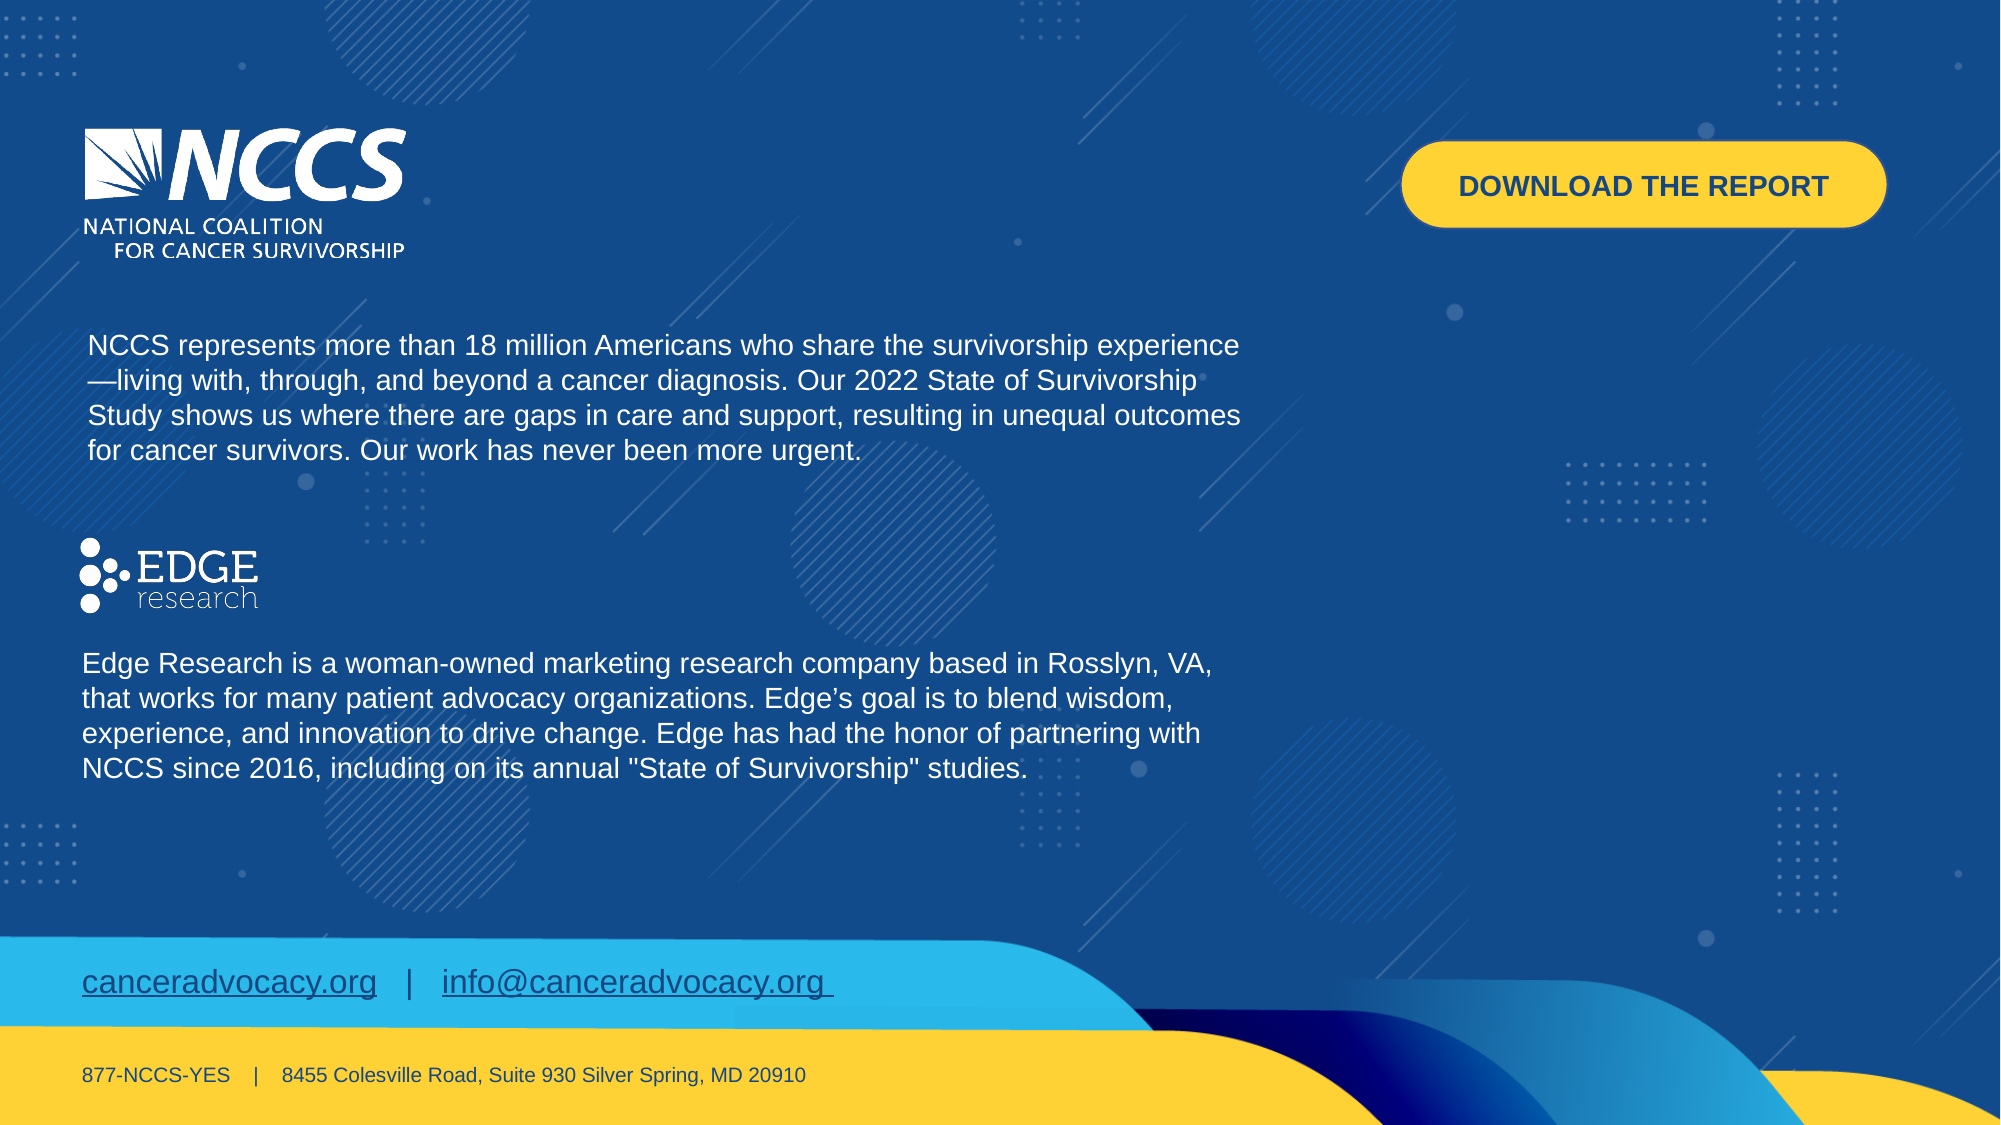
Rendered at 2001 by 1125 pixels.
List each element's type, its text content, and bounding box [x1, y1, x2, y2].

text_box canceradvocacy.org | info@canceradvocacy.org [67, 952, 1067, 1008]
text_box Edge Research is a woman-owned marketing research company based in Rosslyn, VA, that works for many patient advocacy organizations. Edge’s goal is to blend wisdom, experience, and innovation to drive change. Edge has had the honor of partnering with NCCS since 2016, including on its annual "State of Survivorship" studies. [67, 637, 1266, 792]
text_box 877-NCCS-YES | 8455 Colesville Road, Suite 930 Silver Spring, MD 20910 [67, 1053, 1067, 1094]
picture [0, 0, 2001, 1125]
text_box NCCS represents more than 18 million Americans who share the survivorship experience—living with, through, and beyond a cancer diagnosis. Our 2022 State of Survivorship Study shows us where there are gaps in care and support, resulting in unequal outcomes for cancer survivors. Our work has never been more urgent. [72, 319, 1285, 474]
text_box DOWNLOAD THE REPORT [1399, 139, 1889, 230]
